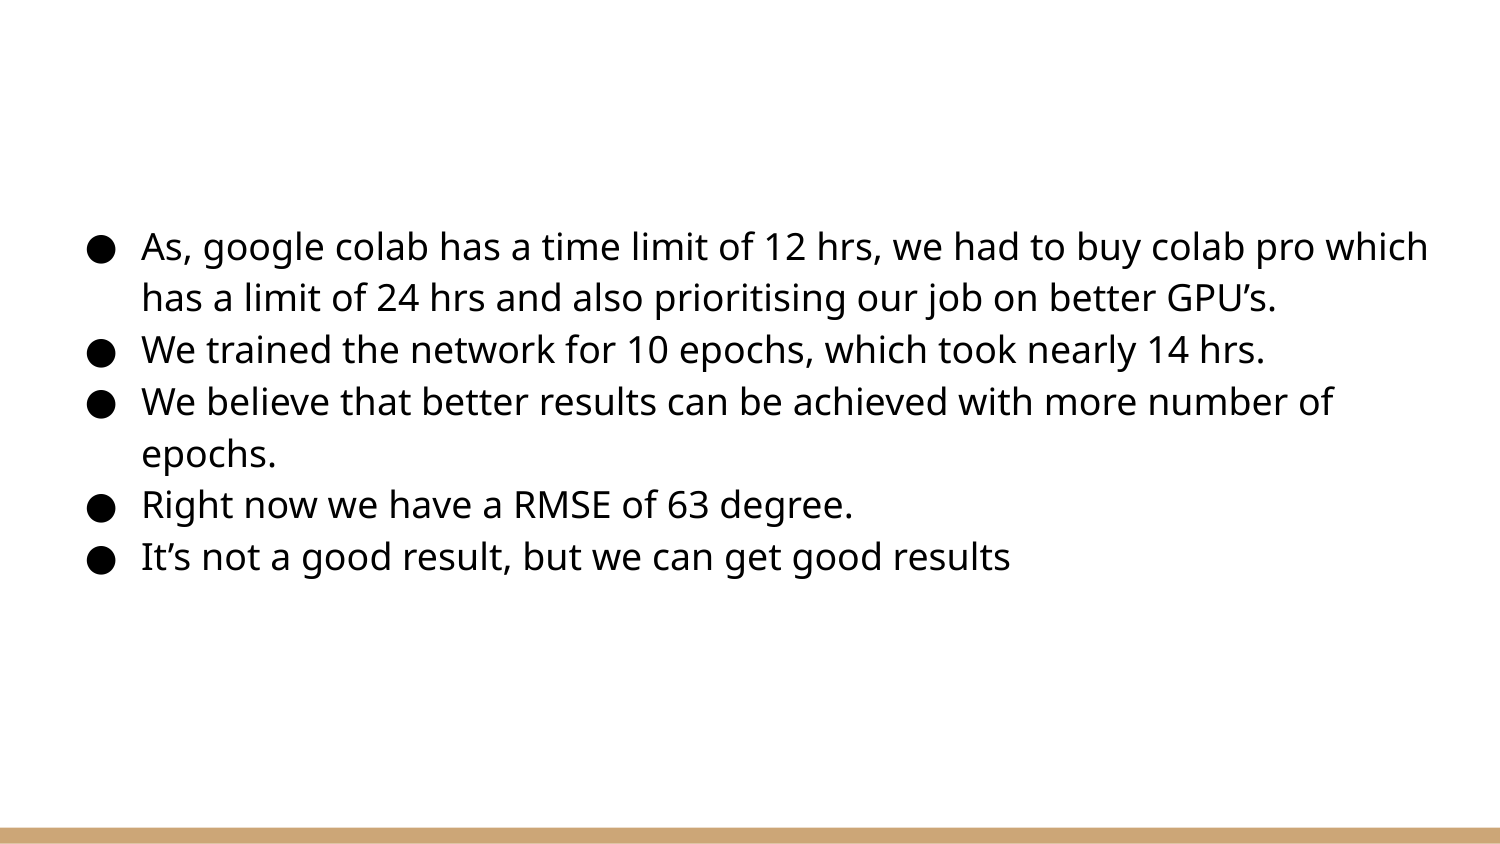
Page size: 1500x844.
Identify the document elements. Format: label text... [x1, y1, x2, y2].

list As, google colab has a time limit of 12 hrs, we had to buy colab pro which has a limit of 24 hrs and also prioritising our job on better GPU’s. We trained the network for 10 epochs, which took nearly 14 hrs. We believe that better results can be achieved with more number of epochs. Right now we have a RMSE of 63 degree. It’s not a good result, but we can get good results [51, 200, 1449, 752]
